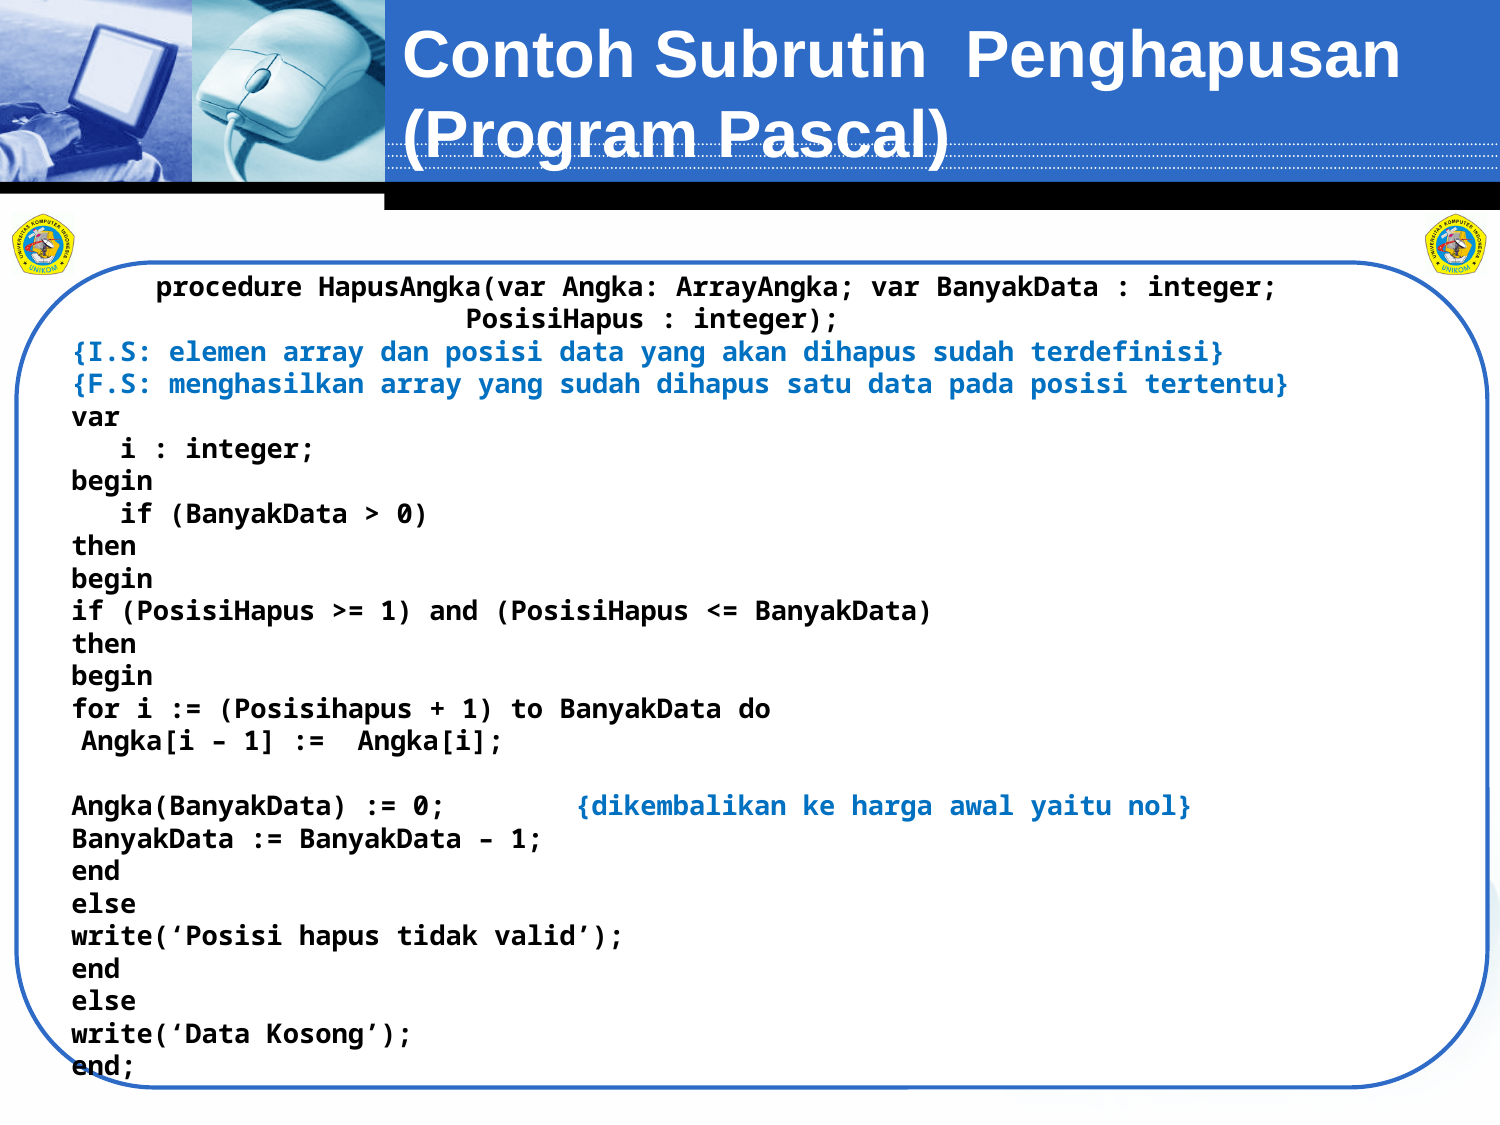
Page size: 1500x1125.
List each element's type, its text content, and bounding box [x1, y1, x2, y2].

picture [0, 194, 1500, 1125]
title Contoh Subrutin Penghapusan (Program Pascal) [387, 37, 1472, 145]
text_box procedure HapusAngka(var Angka: ArrayAngka; var BanyakData : integer; PosisiHapus : integer); {I.S: elemen array dan posisi data yang akan dihapus sudah terdefinisi} {F.S: menghasilkan array yang sudah dihapus satu data pada posisi tertentu} var i : integer; begin if (BanyakData > 0) then begin if (PosisiHapus >= 1) and (PosisiHapus <= BanyakData) then begin for i := (Posisihapus + 1) to BanyakData do Angka[i – 1] := Angka[i]; Angka(BanyakData) := 0; {dikembalikan ke harga awal yaitu nol} BanyakData := BanyakData – 1; end else write(‘Posisi hapus tidak valid’); end else write(‘Data Kosong’); end; [14, 260, 1490, 1090]
picture [0, 0, 385, 181]
